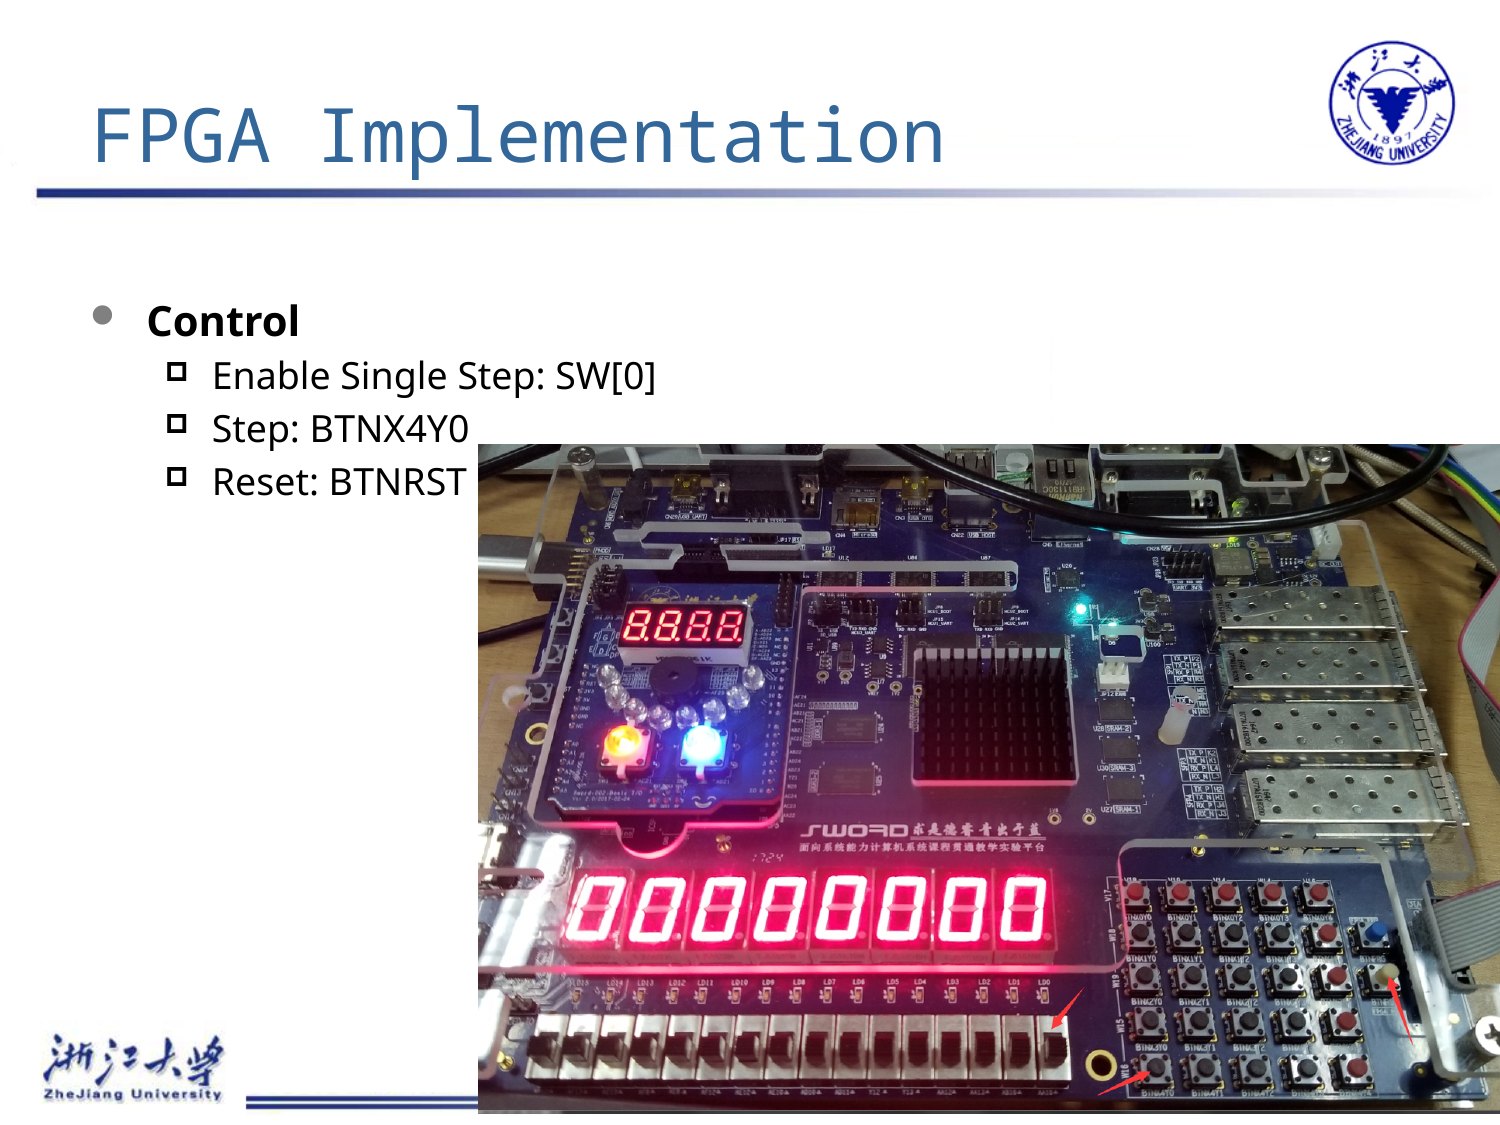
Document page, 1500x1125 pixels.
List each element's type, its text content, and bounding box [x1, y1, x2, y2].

list Control Enable Single Step: SW[0] Step: BTNX4Y0 Reset: BTNRST [75, 262, 1425, 1005]
picture [0, 0, 1500, 1125]
title FPGA Implementation [76, 54, 1226, 212]
